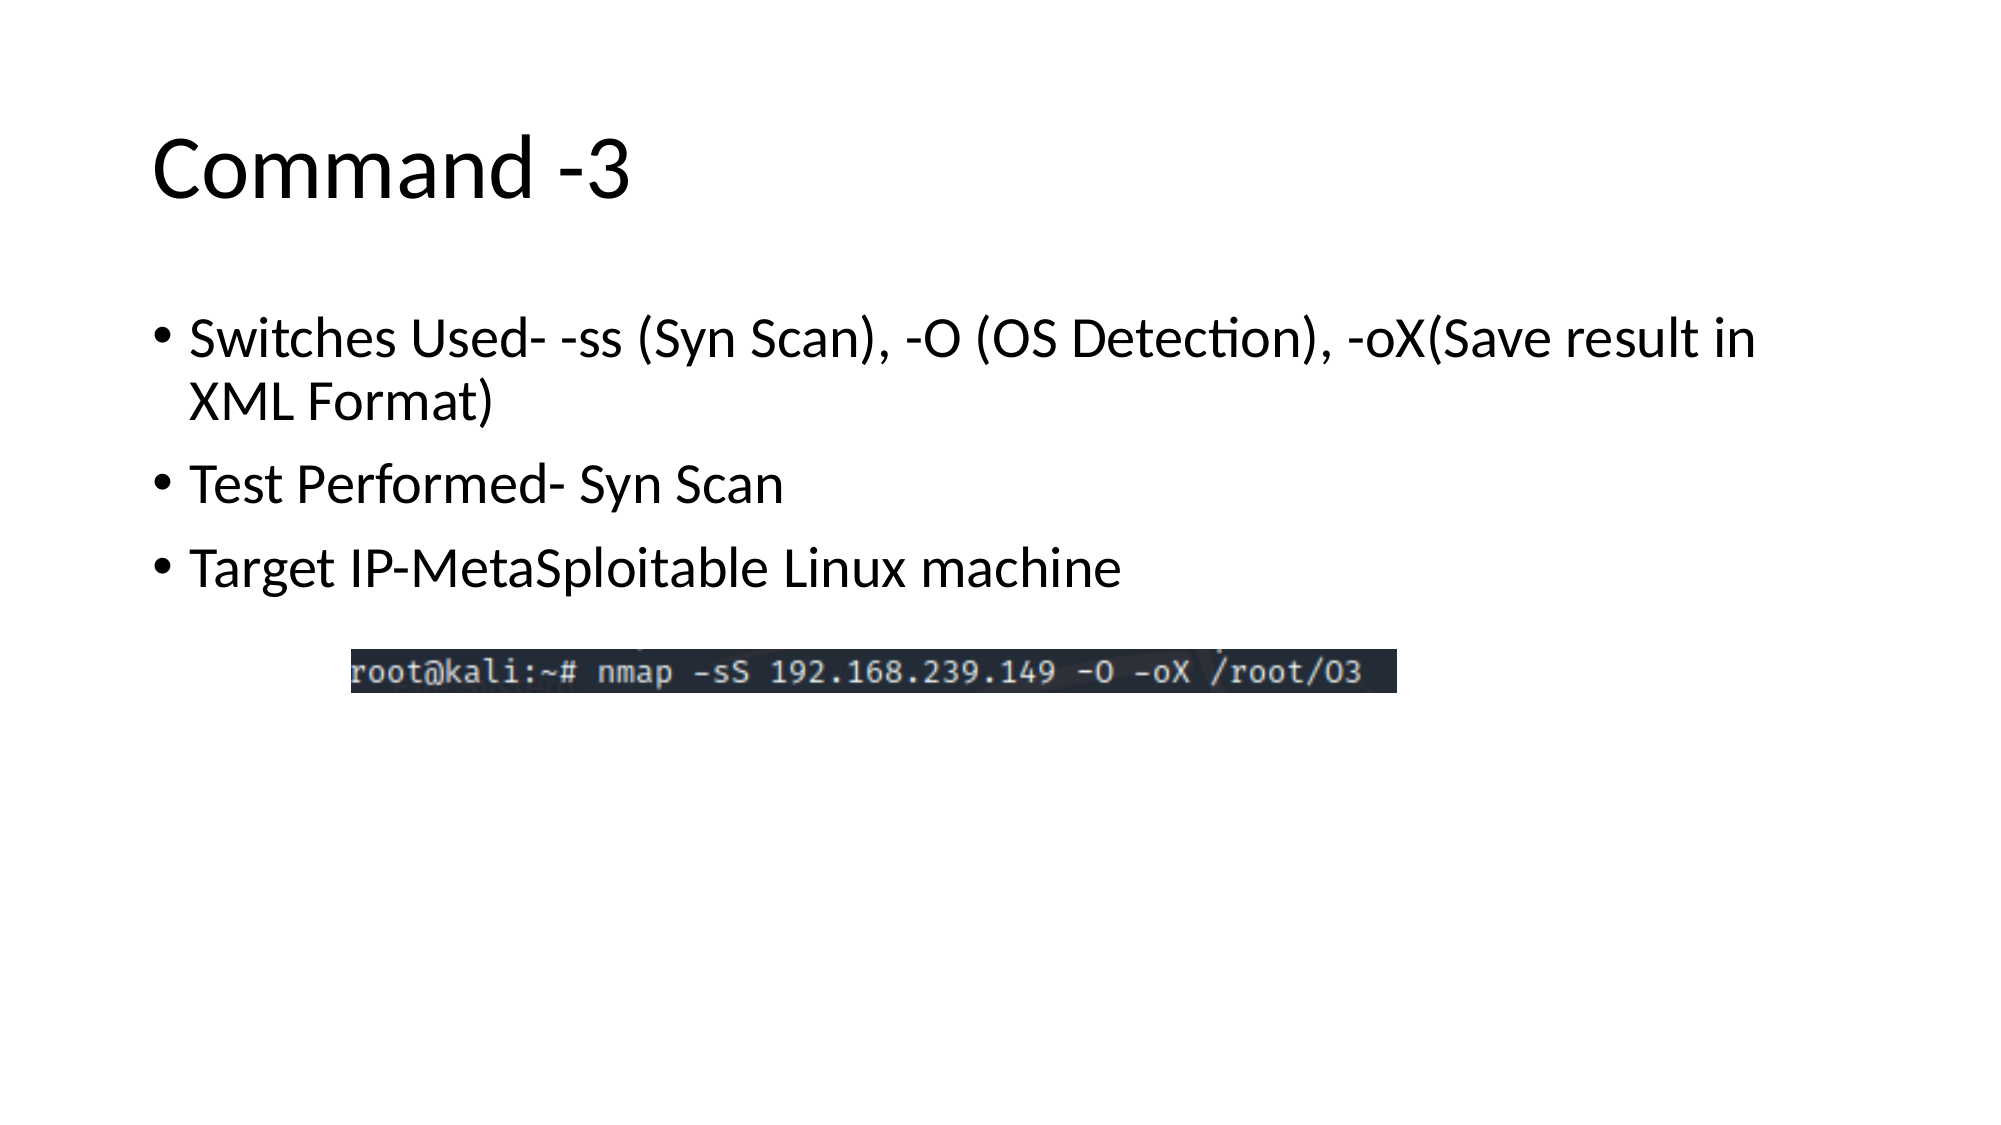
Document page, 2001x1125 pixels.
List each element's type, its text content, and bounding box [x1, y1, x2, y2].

list Switches Used- -ss (Syn Scan), -O (OS Detection), -oX(Save result in XML Format) Test Performed- Syn Scan Target IP-MetaSploitable Linux machine [137, 299, 1863, 1014]
title Command -3 [137, 59, 1863, 278]
picture [351, 649, 1397, 693]
